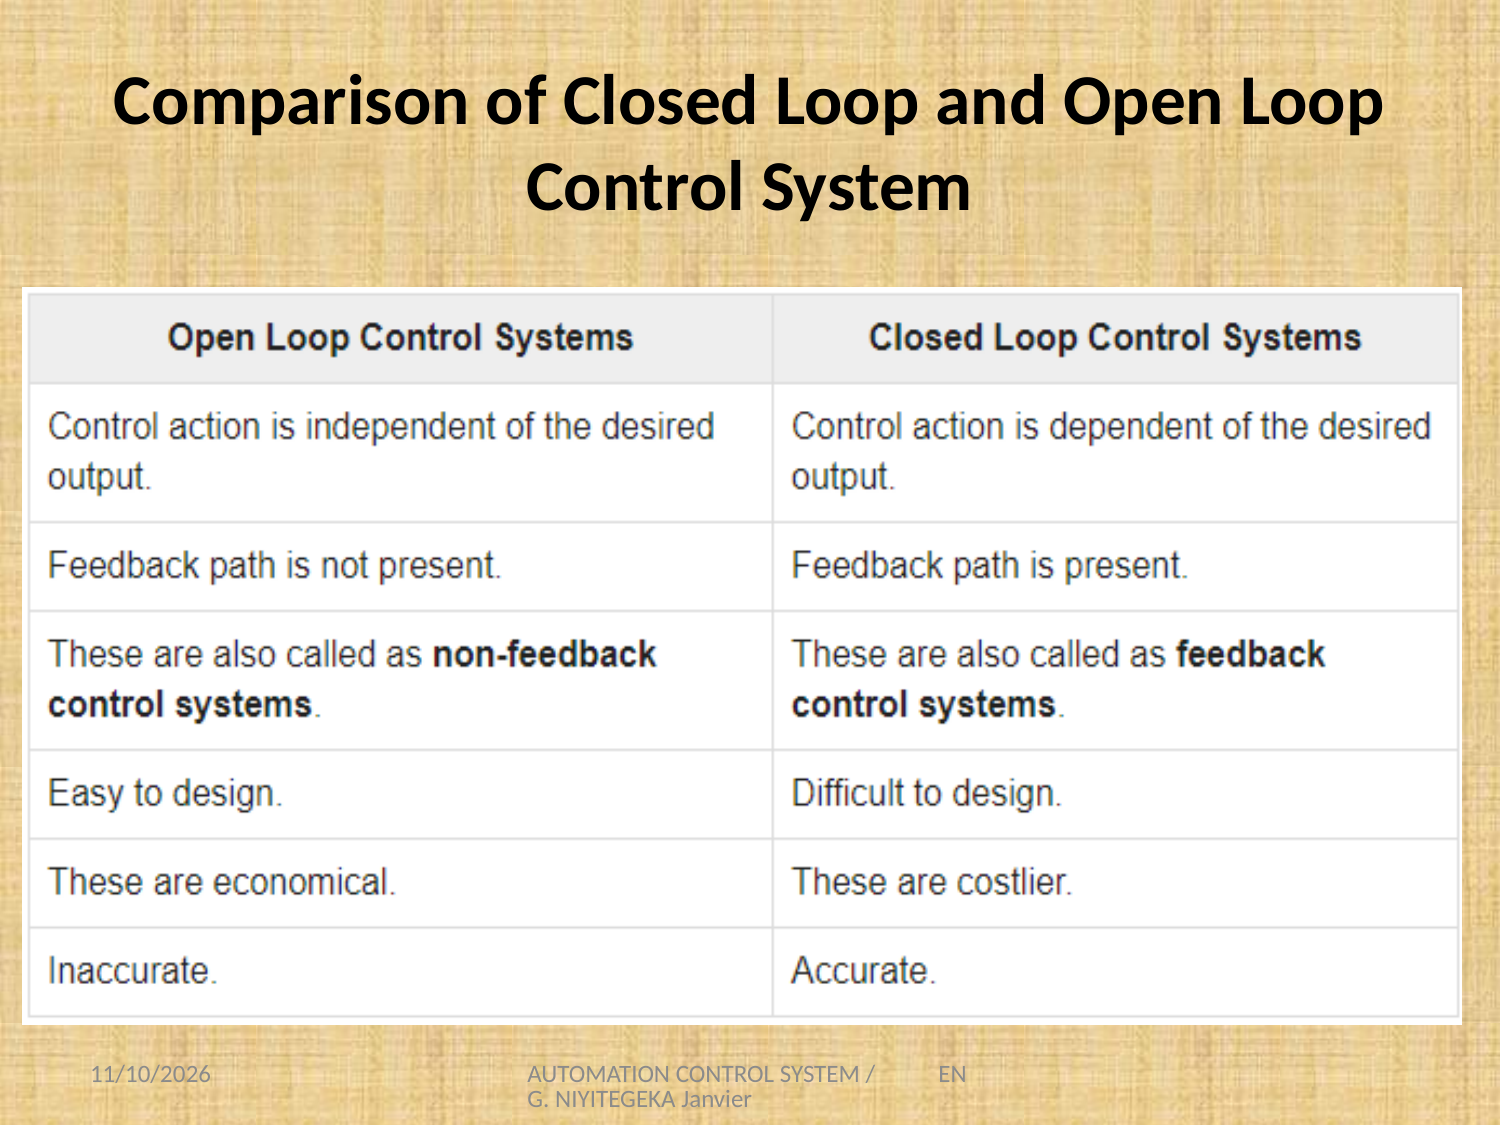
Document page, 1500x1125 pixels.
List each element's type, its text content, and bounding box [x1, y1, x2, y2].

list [22, 287, 1462, 1026]
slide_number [75, 1042, 425, 1103]
footer AUTOMATION CONTROL SYSTEM / ENG. NIYITEGEKA Janvier [512, 1042, 988, 1103]
picture [0, 0, 1500, 1125]
title Comparison of Closed Loop and Open Loop Control System [75, 45, 1425, 233]
